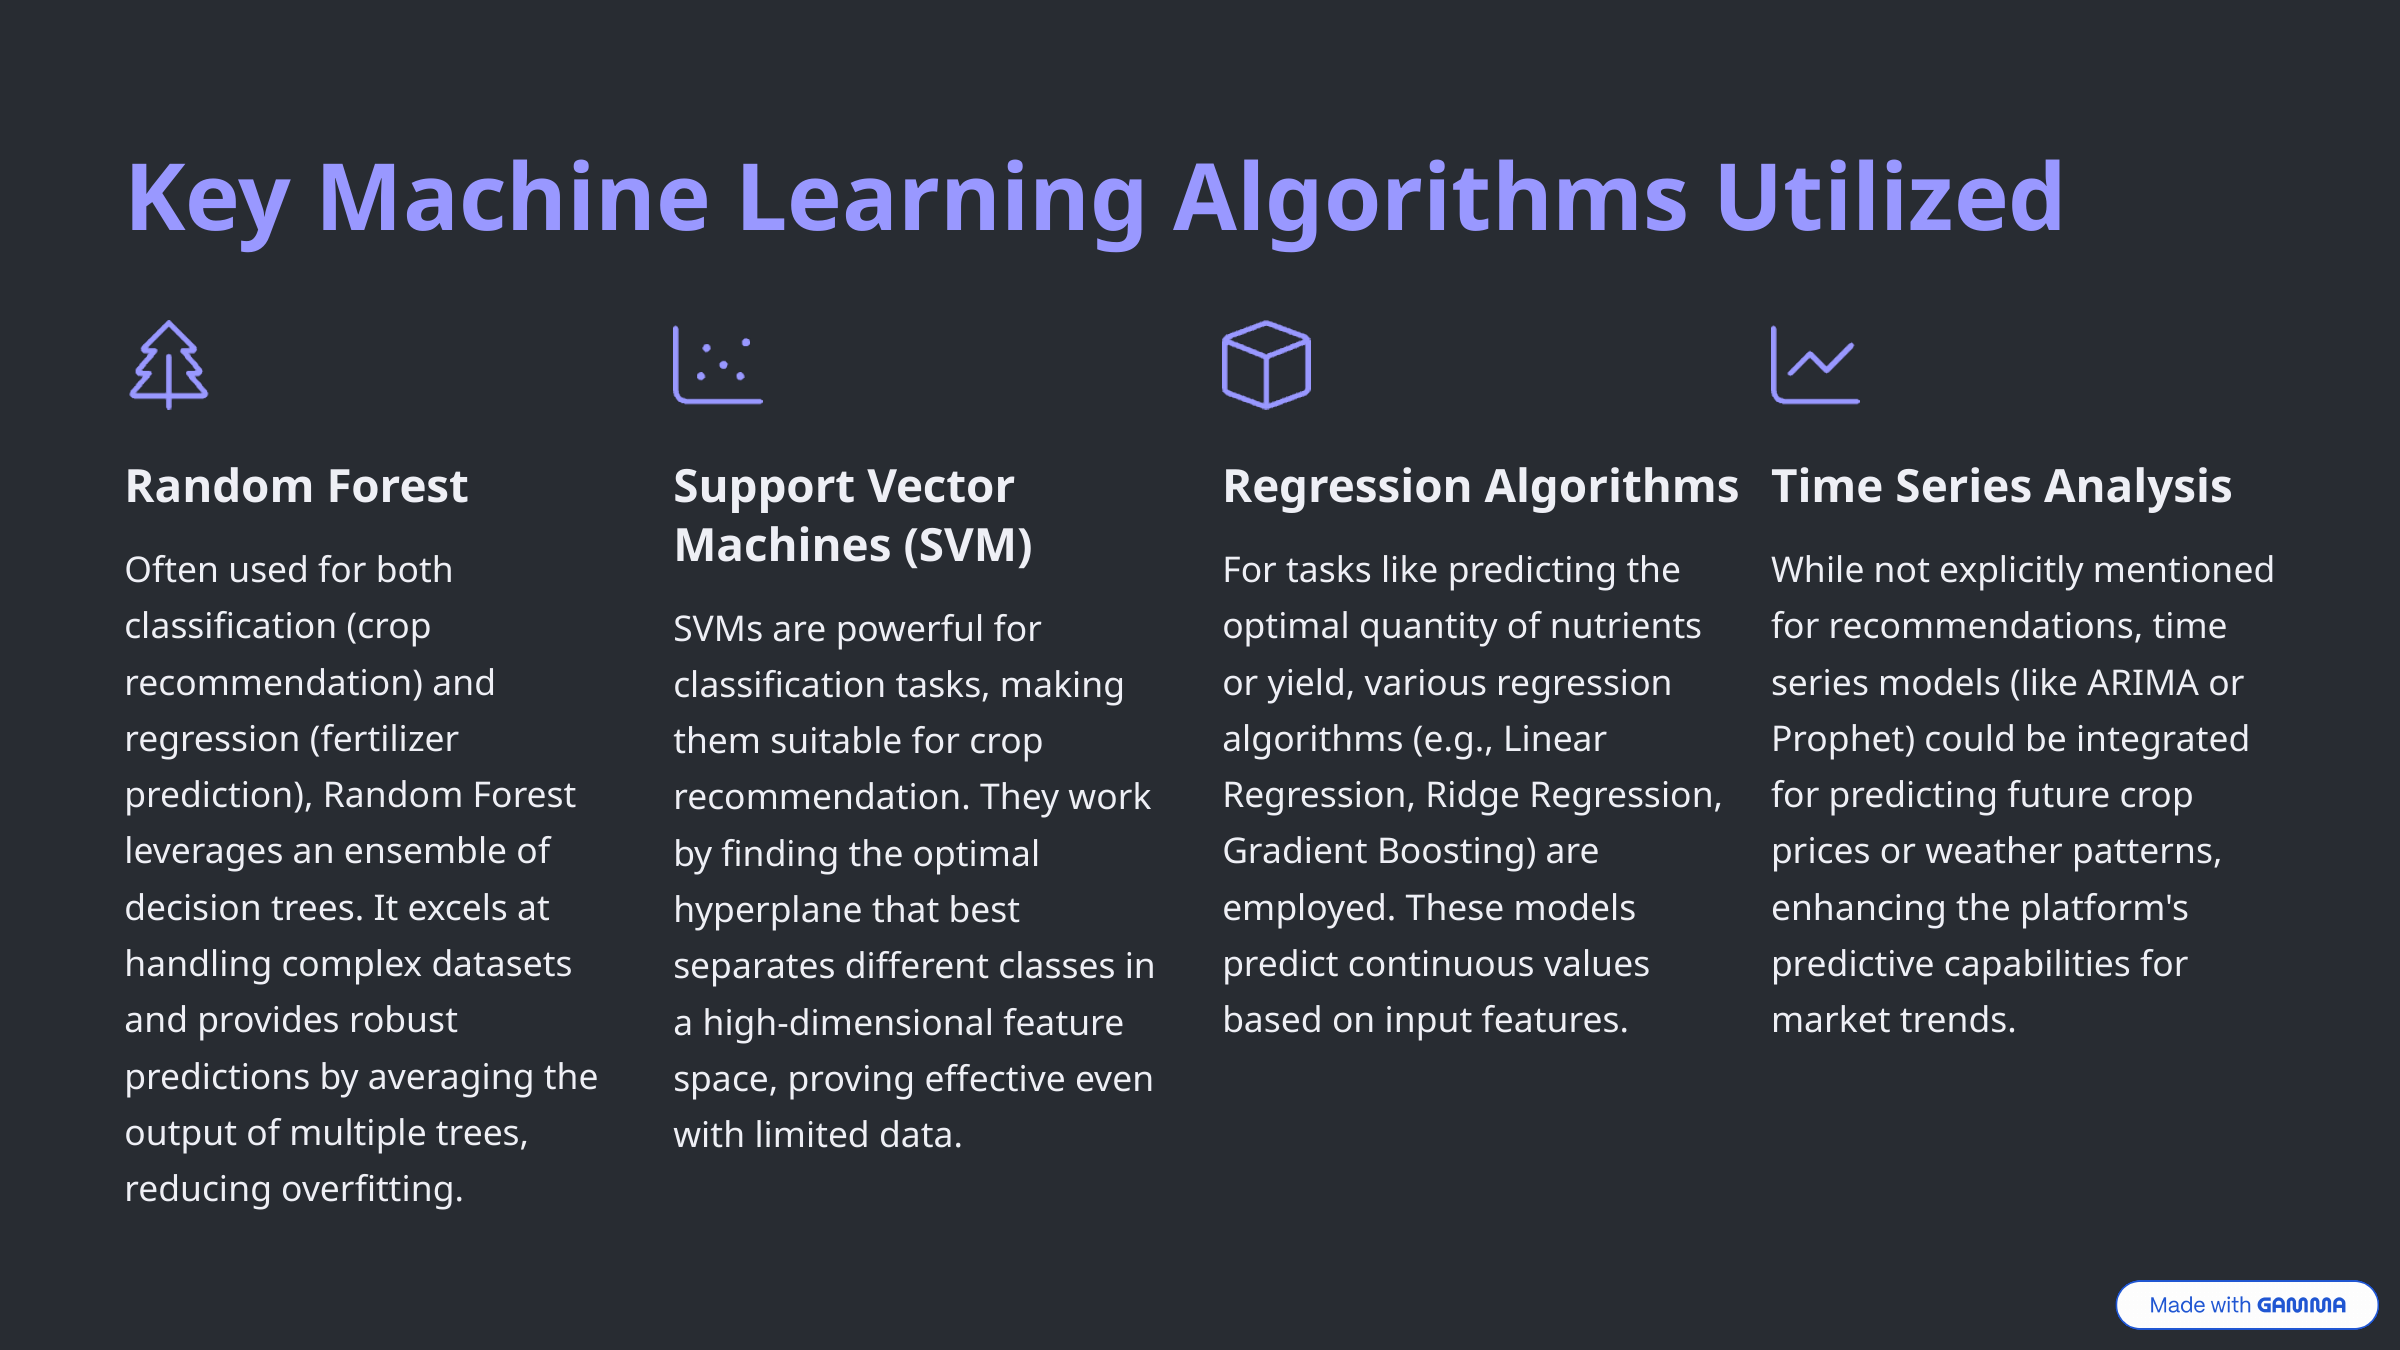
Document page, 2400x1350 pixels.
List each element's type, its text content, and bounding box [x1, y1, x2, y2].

text_box For tasks like predicting the optimal quantity of nutrients or yield, various regression algorithms (e.g., Linear Regression, Ridge Regression, Gradient Boosting) are employed. These models predict continuous values based on input features. [1222, 533, 1727, 1103]
picture [673, 320, 763, 410]
text_box While not explicitly mentioned for recommendations, time series models (like ARIMA or Prophet) could be integrated for predicting future crop prices or weather patterns, enhancing the platform's predictive capabilities for market trends. [1771, 533, 2276, 1159]
picture [2106, 1271, 2389, 1339]
picture [124, 320, 214, 410]
picture [1771, 320, 1860, 410]
text_box Time Series Analysis [1771, 453, 2239, 513]
text_box Random Forest [124, 453, 592, 513]
text_box SVMs are powerful for classification tasks, making them suitable for crop recommendation. They work by finding the optimal hyperplane that best separates different classes in a high-dimensional feature space, proving effective even with limited data. [673, 591, 1178, 1218]
picture [1222, 320, 1311, 410]
text_box Often used for both classification (crop recommendation) and regression (fertilizer prediction), Random Forest leverages an ensemble of decision trees. It excels at handling complex datasets and provides robust predictions by averaging the output of multiple trees, reducing overfitting. [124, 533, 629, 1216]
text_box Support Vector Machines (SVM) [673, 453, 1178, 571]
text_box Key Machine Learning Algorithms Utilized [124, 132, 1834, 250]
text_box Regression Algorithms [1222, 453, 1695, 513]
